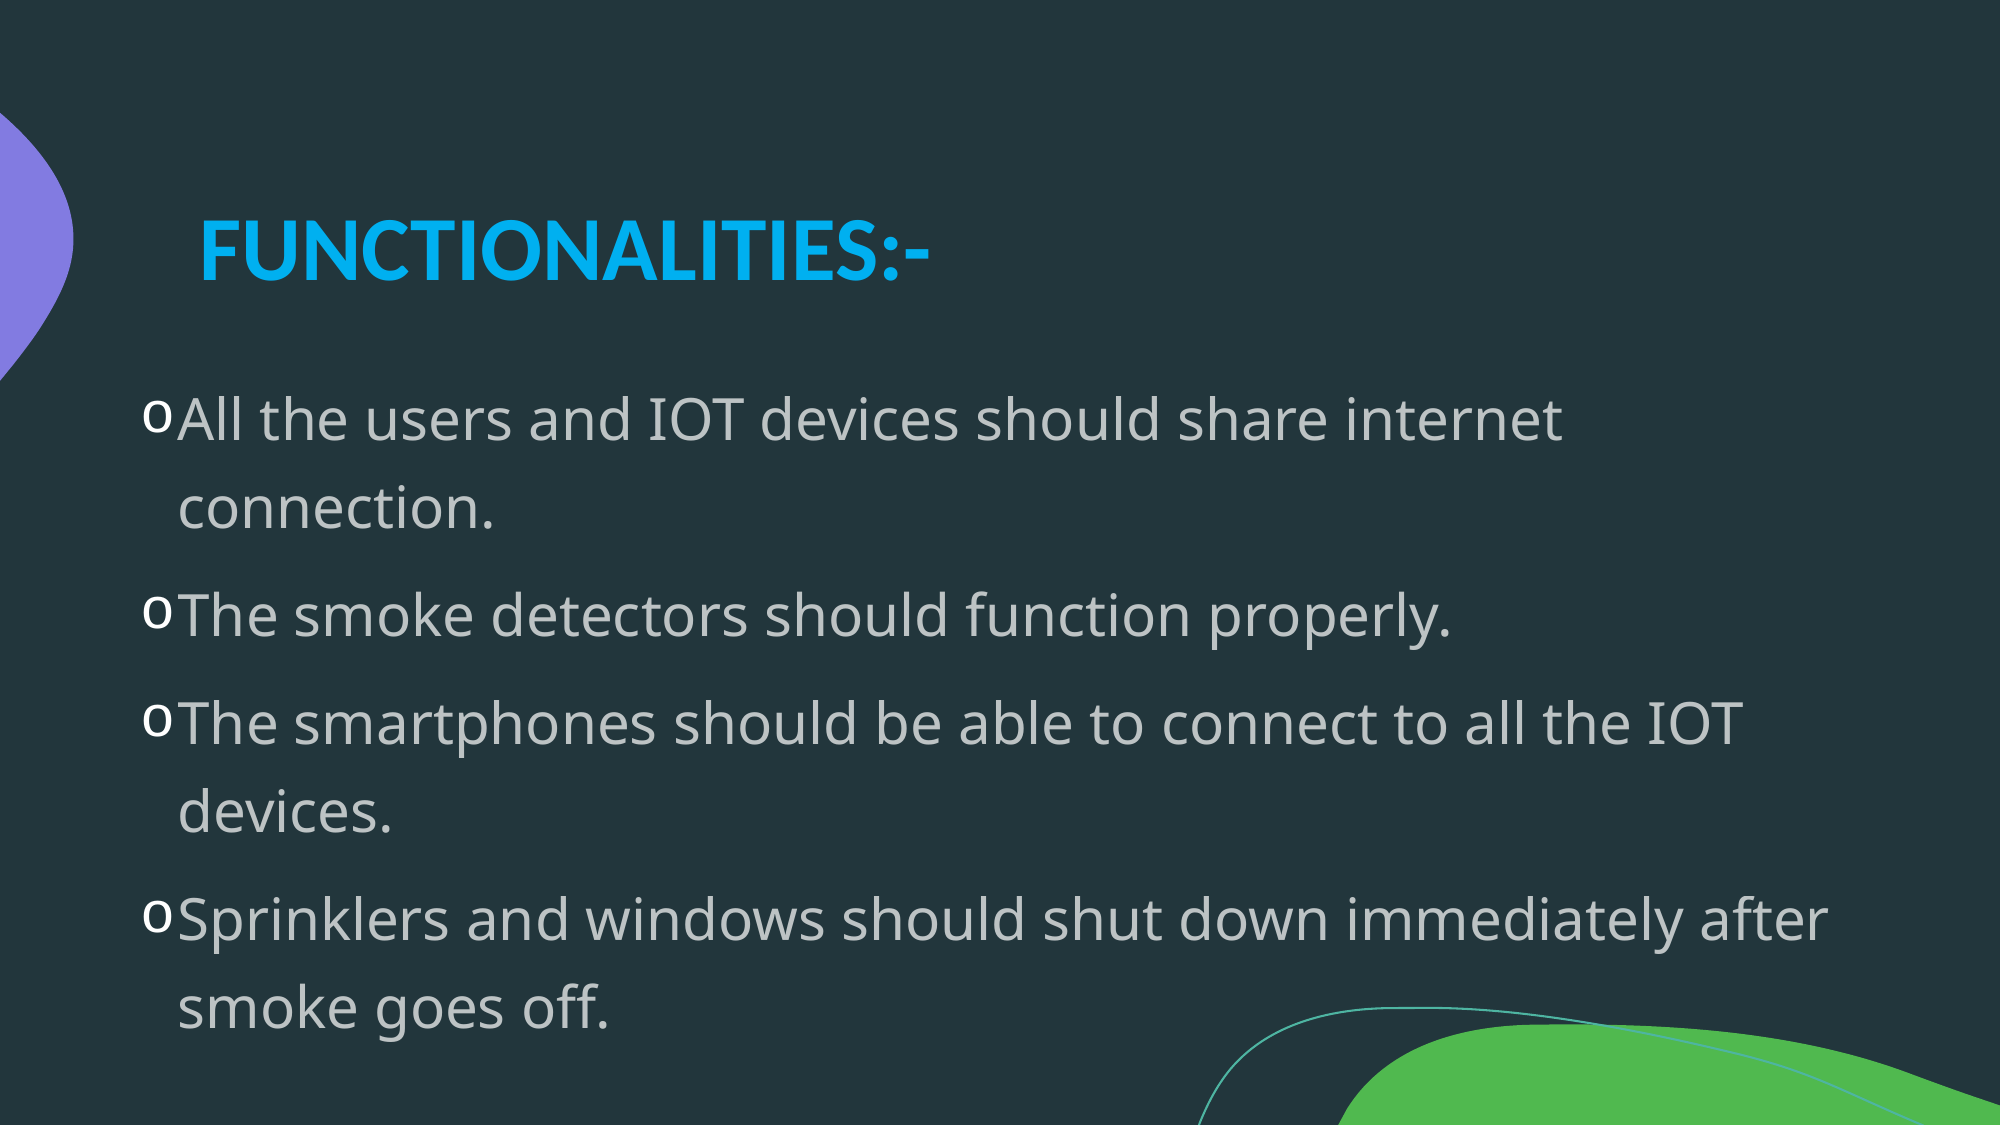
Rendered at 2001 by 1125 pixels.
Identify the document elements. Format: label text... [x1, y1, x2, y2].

list All the users and IOT devices should share internet connection. The smoke detectors should function properly. The smartphones should be able to connect to all the IOT devices. Sprinklers and windows should shut down immediately after smoke goes off. [125, 357, 1875, 1017]
title FUNCTIONALITIES:- [184, 144, 1035, 357]
